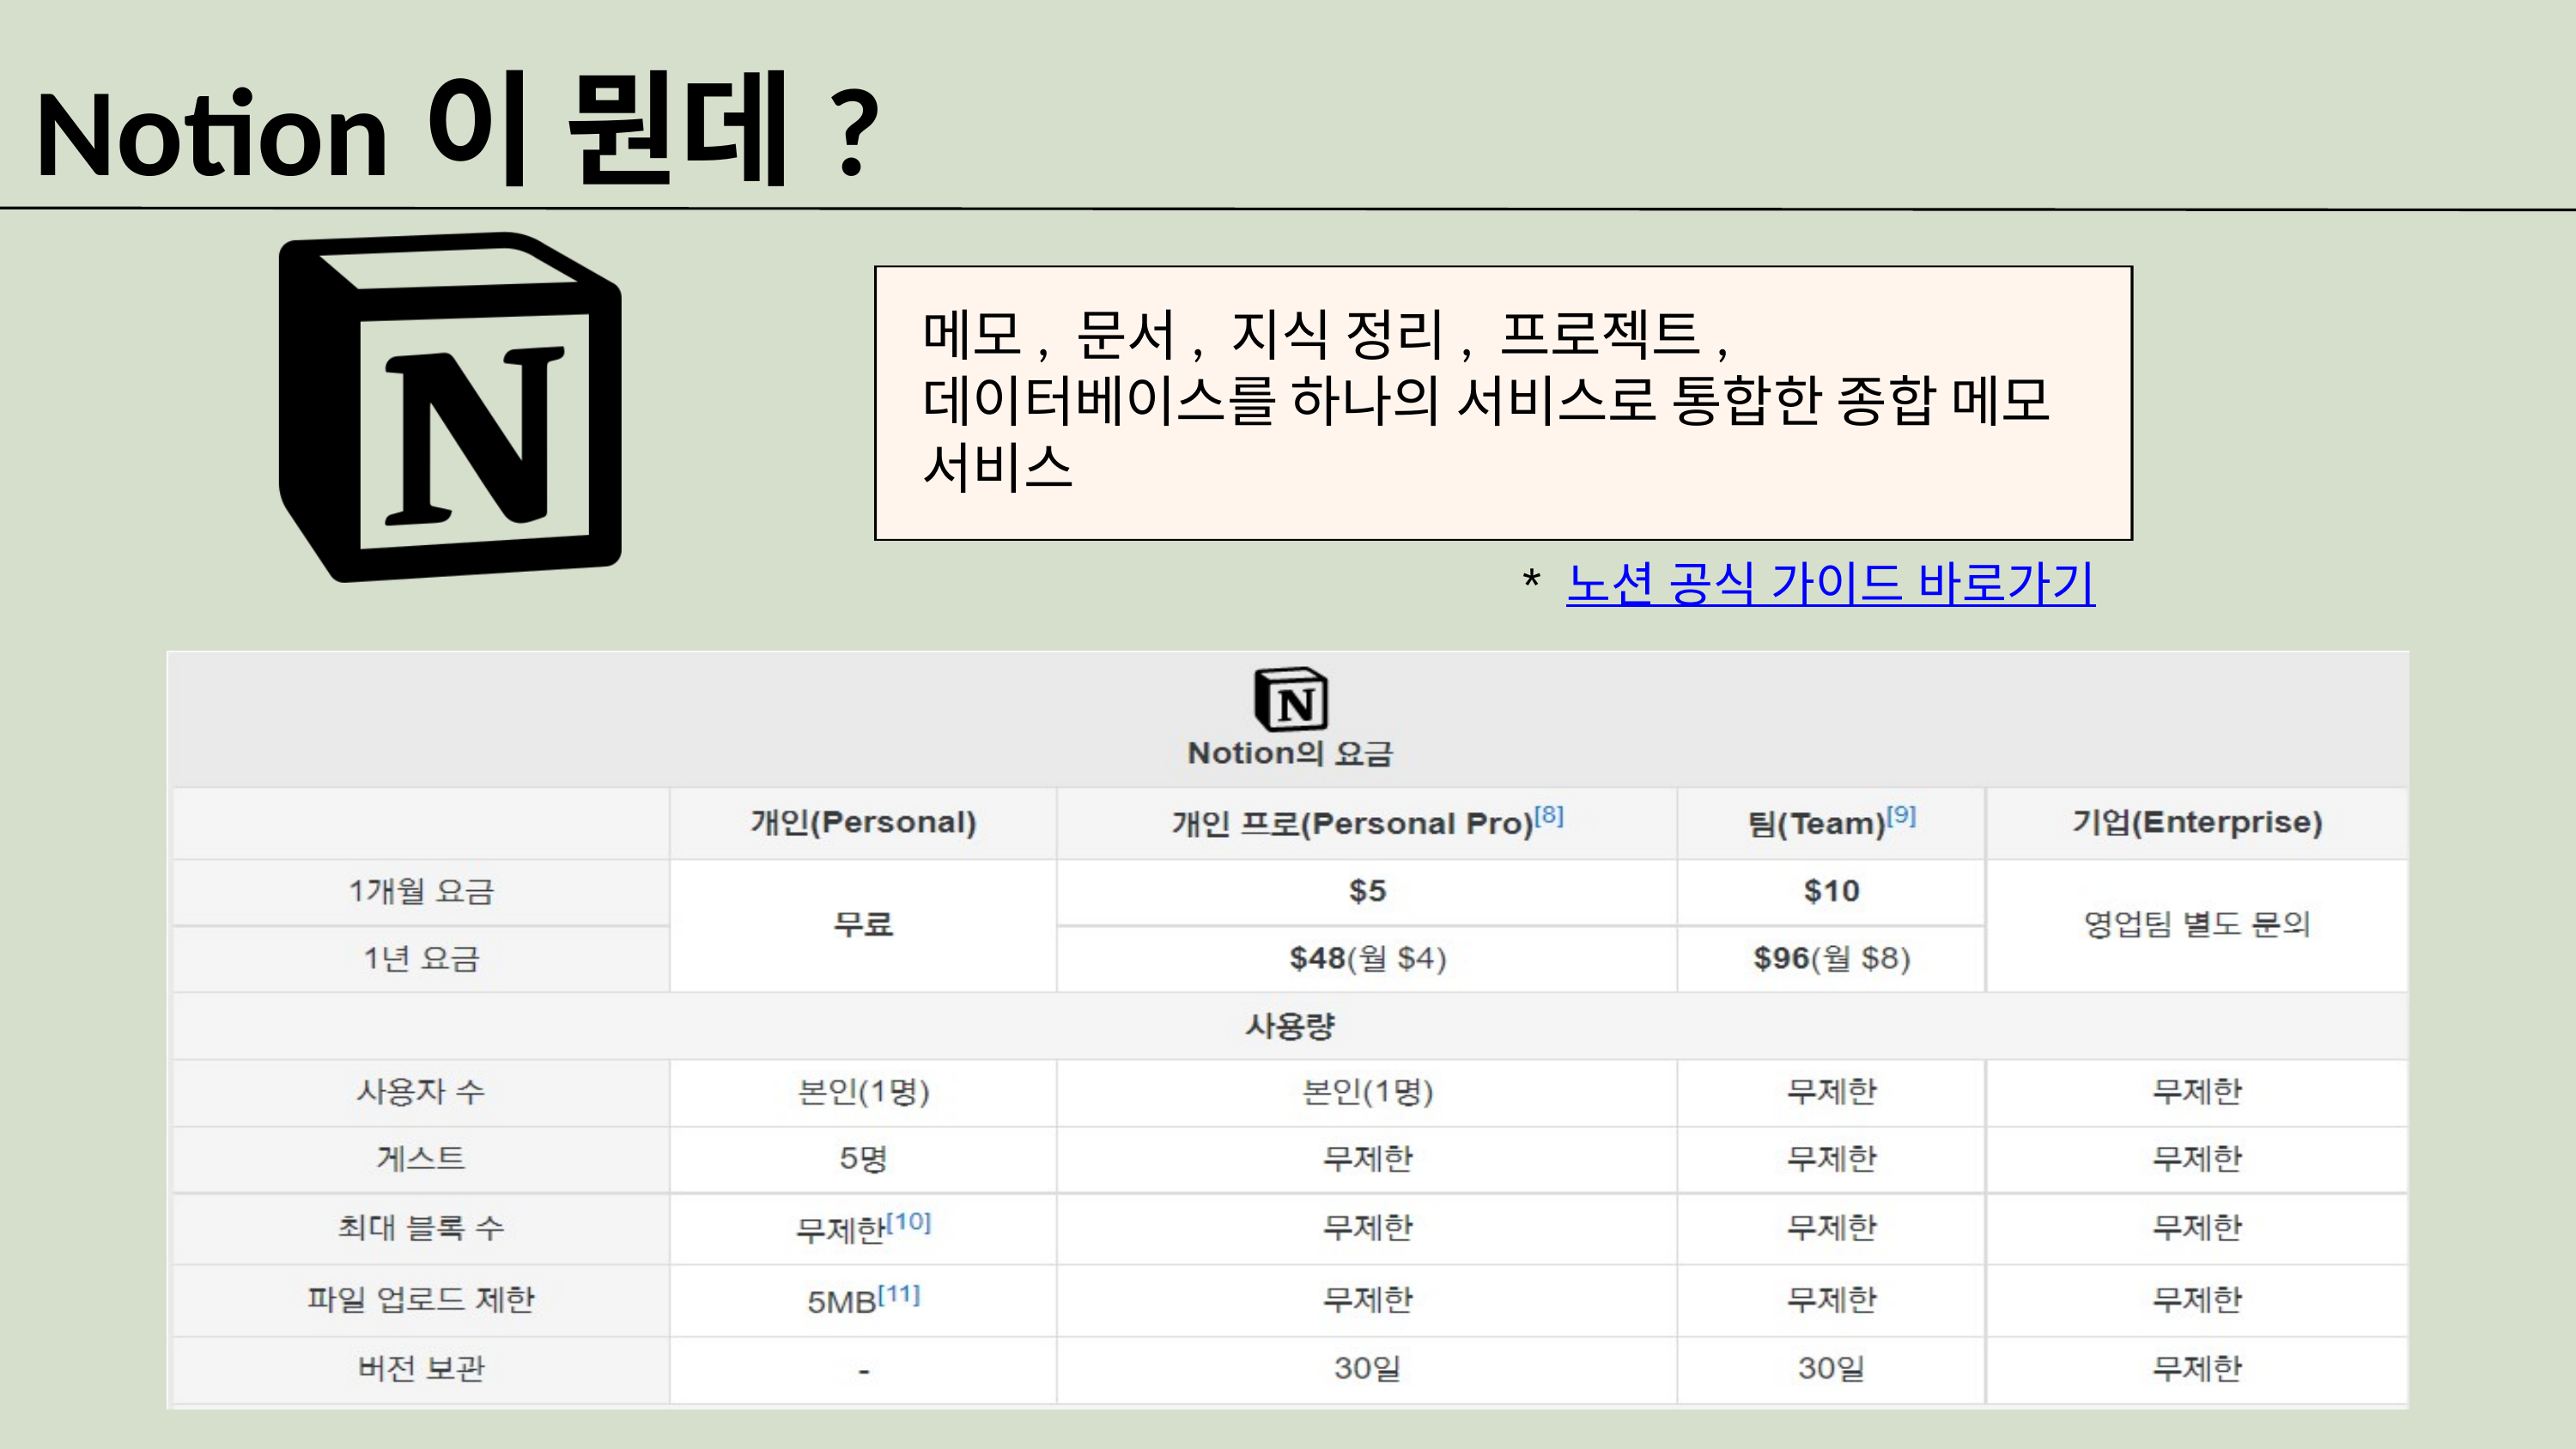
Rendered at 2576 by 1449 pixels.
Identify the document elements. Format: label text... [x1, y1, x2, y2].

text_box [0, 207, 246, 210]
text_box * 노션 공식 가이드 바로가기 [1510, 540, 2165, 625]
picture [246, 207, 639, 599]
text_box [873, 265, 2134, 542]
picture [166, 651, 2410, 1410]
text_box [639, 207, 2576, 210]
text_box Notion이 뭔데? [34, 21, 2083, 201]
